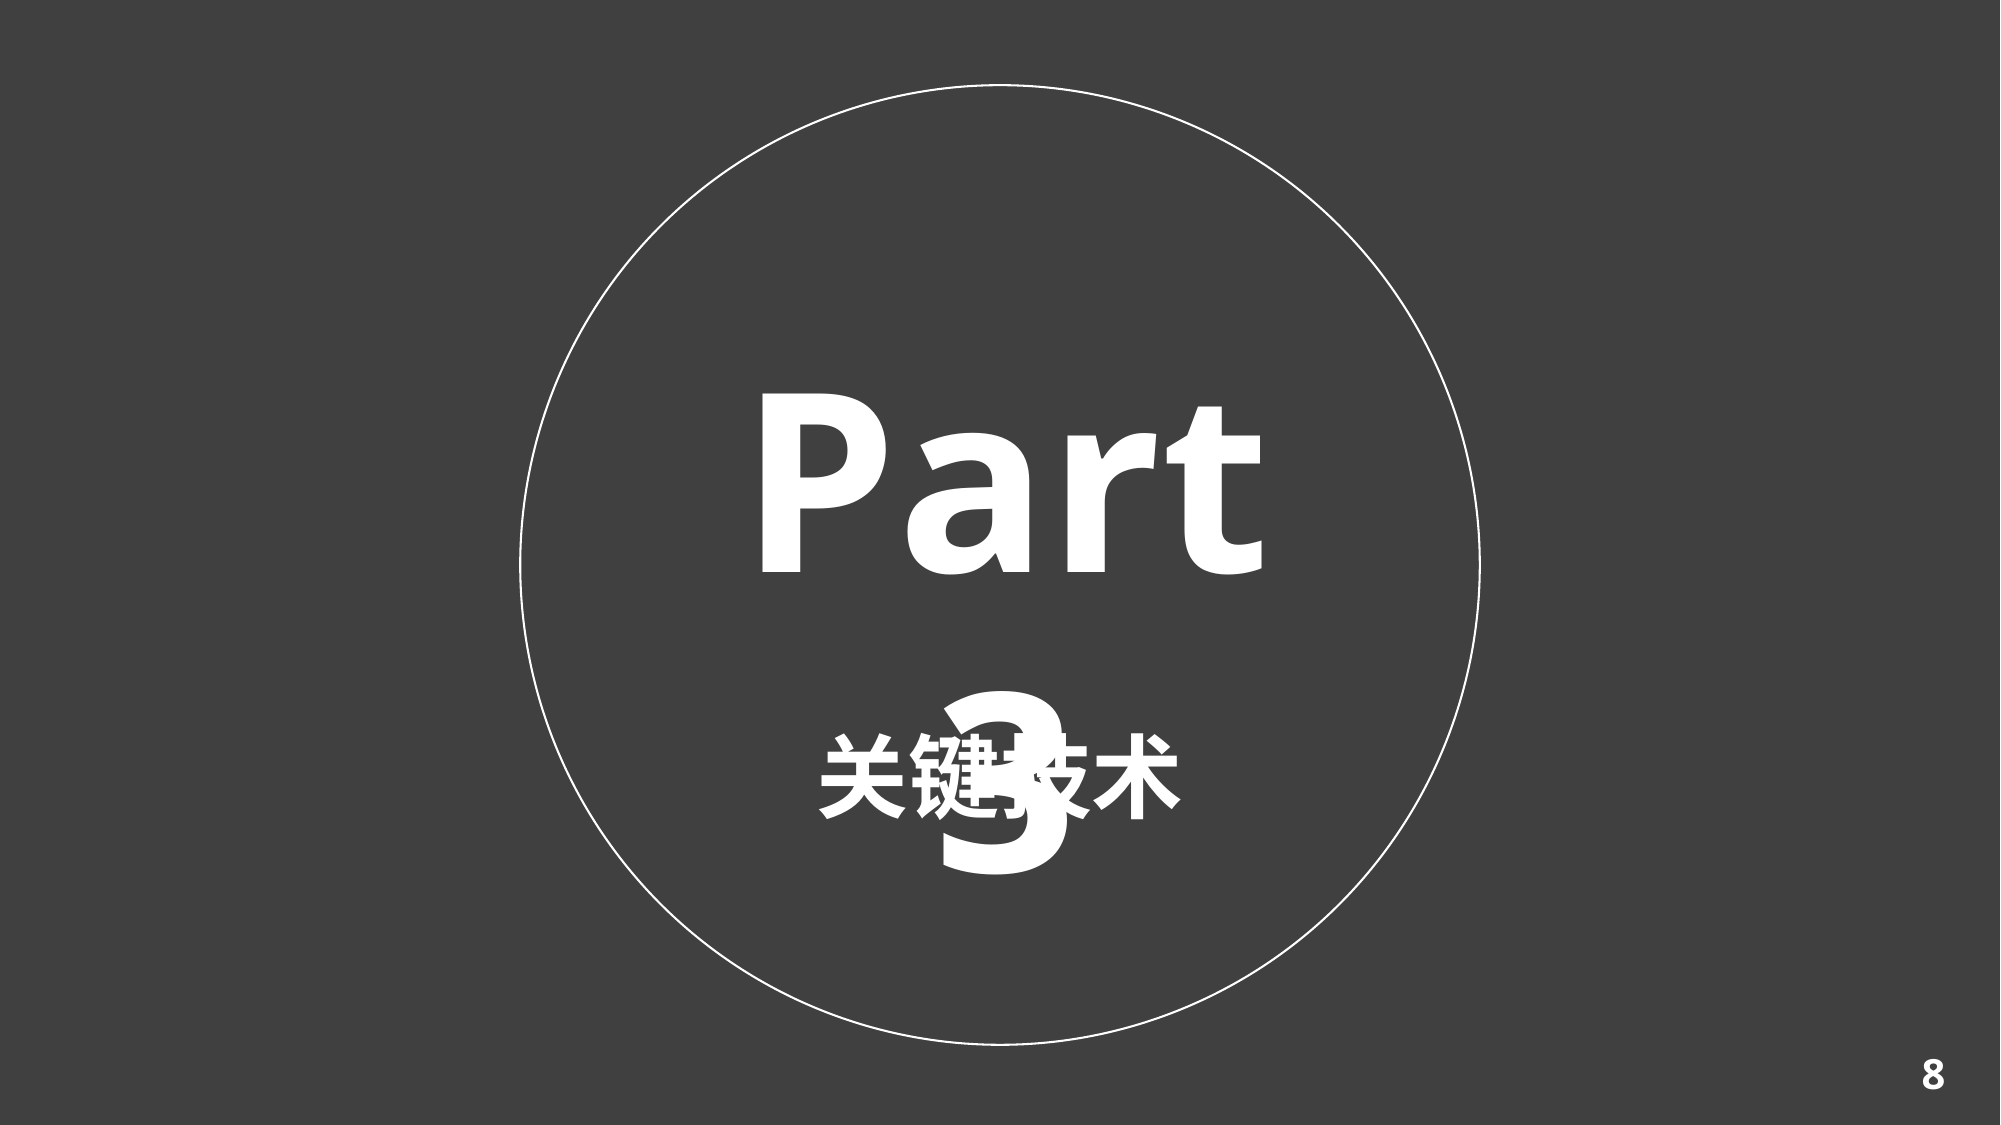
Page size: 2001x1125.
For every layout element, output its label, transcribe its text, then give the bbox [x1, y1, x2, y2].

text_box Part 3 [1315, 865, 1377, 930]
text_box Part 3 [635, 880, 685, 930]
text_box [519, 84, 1481, 1046]
text_box 8 [1906, 1040, 1981, 1106]
